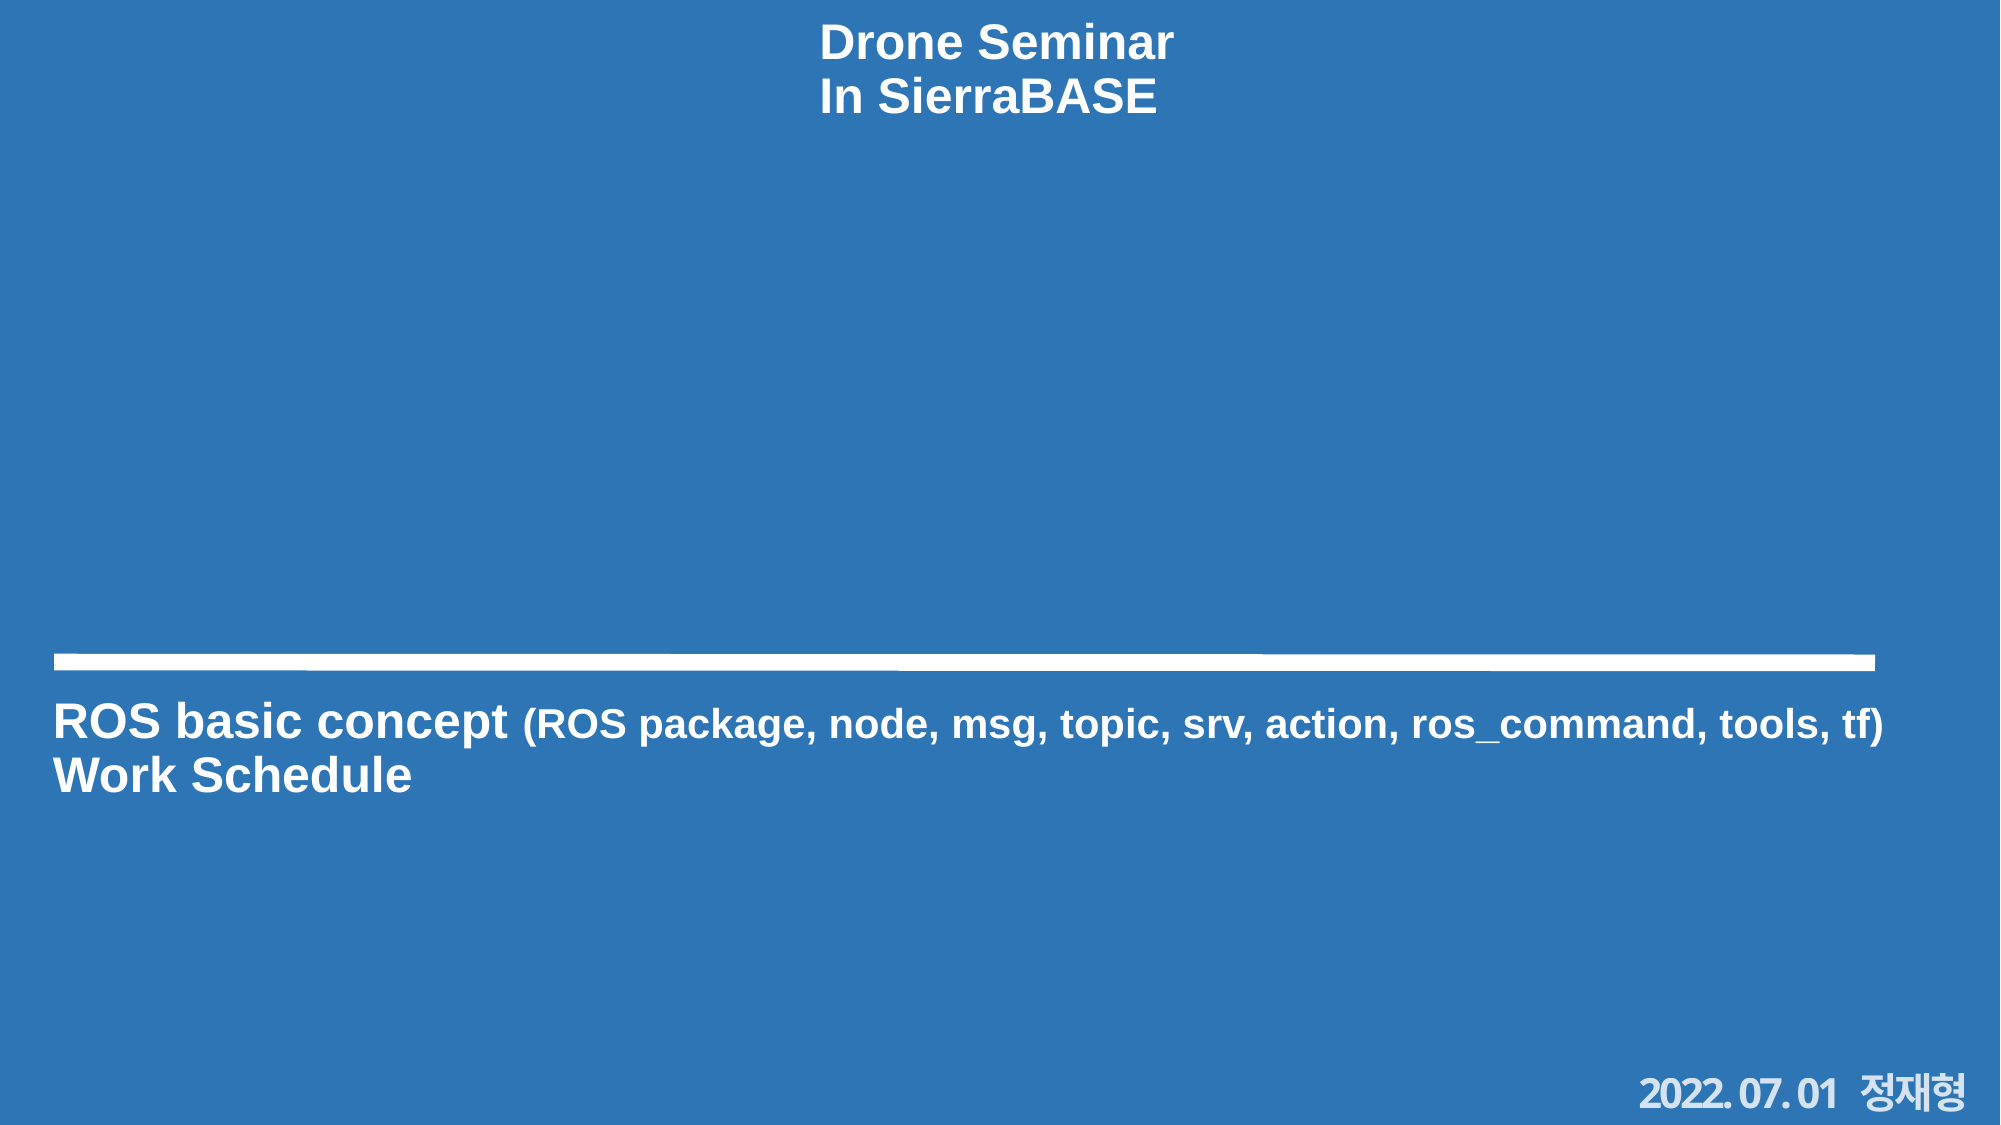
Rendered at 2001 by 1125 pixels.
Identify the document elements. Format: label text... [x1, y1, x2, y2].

text_box Drone Seminar In SierraBASE [804, 0, 1196, 132]
text_box ROS basic concept (ROS package, node, msg, topic, srv, action, ros_command, tools, tf) Work Schedule [37, 675, 1962, 811]
text_box 2022. 07. 01 정재형 [1623, 1049, 2000, 1125]
text_box [0, 0, 2000, 1125]
